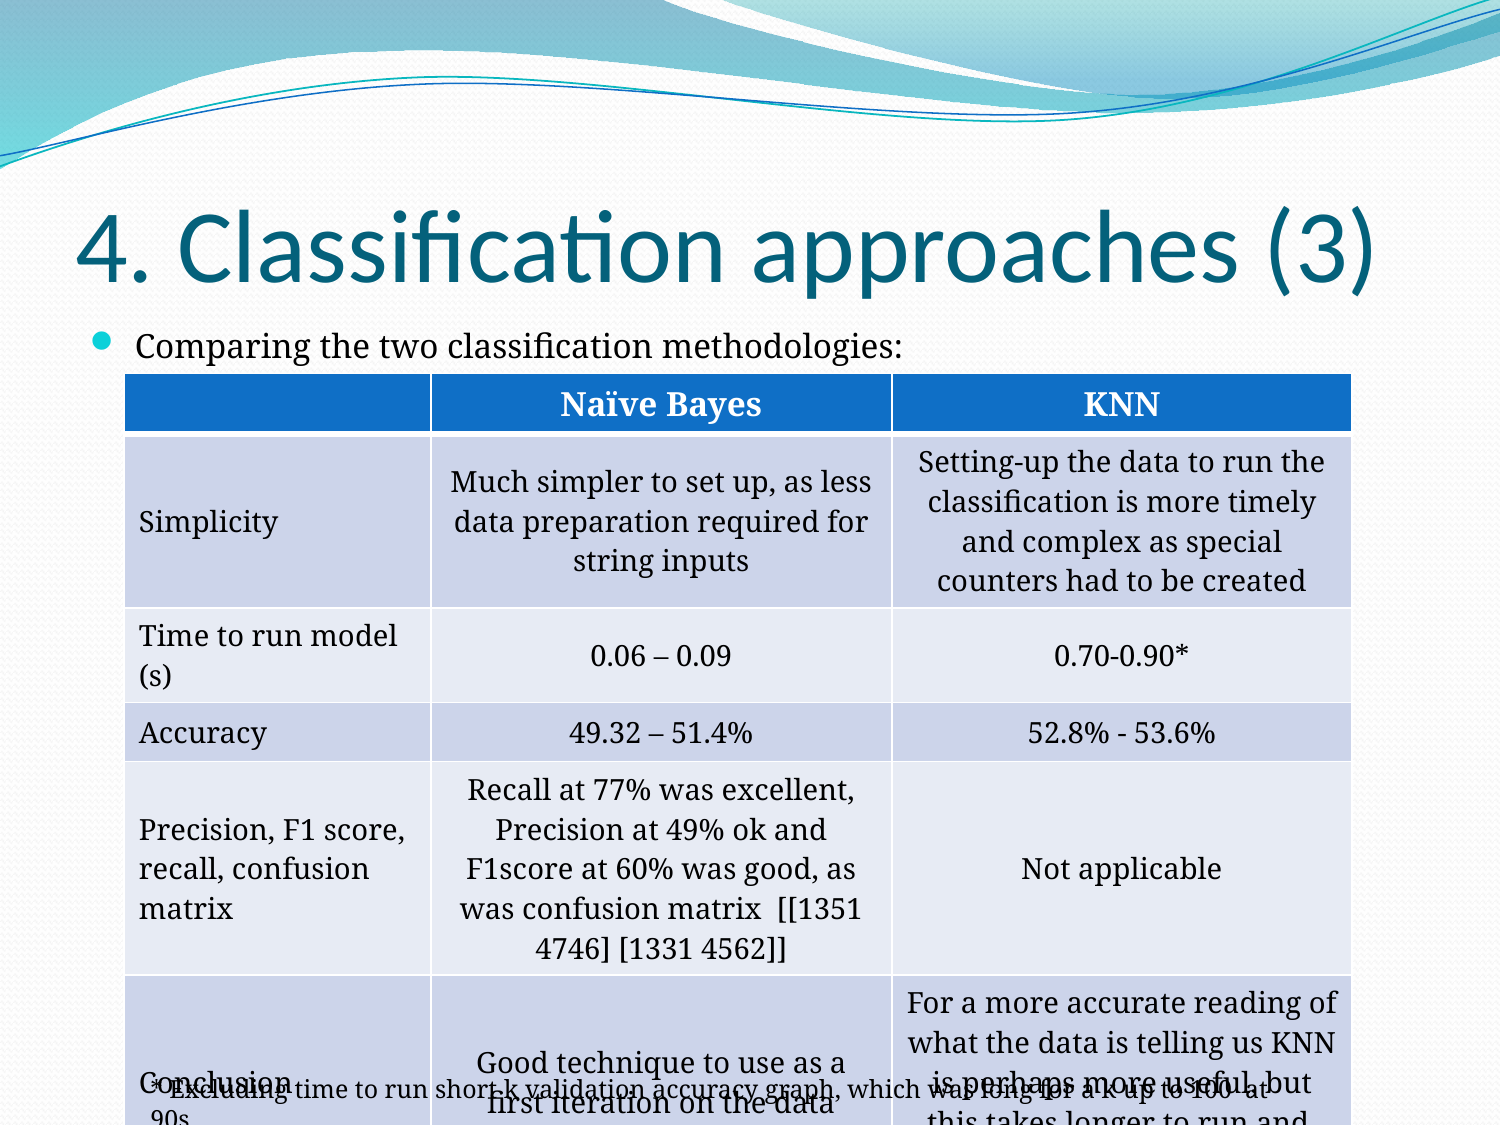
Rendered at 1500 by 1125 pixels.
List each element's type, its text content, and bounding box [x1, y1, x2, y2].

table_cell Conclusion [125, 976, 430, 1125]
table_cell Not applicable [893, 762, 1351, 974]
table_cell Accuracy [125, 703, 430, 761]
table_cell Simplicity [125, 437, 430, 607]
table_cell 0.06 – 0.09 [432, 609, 891, 702]
table_header Naïve Bayes [432, 374, 891, 431]
table_cell Precision, F1 score, recall, confusion matrix [125, 762, 430, 974]
table_cell Recall at 77% was excellent, Precision at 49% ok and F1score at 60% was good, as was confusion matrix [[1351 4746] [1331 4562]] [432, 762, 891, 974]
table_header [125, 374, 430, 431]
table_cell Good technique to use as a first iteration on the data [432, 976, 891, 1065]
table_header KNN [893, 374, 1351, 431]
list Comparing the two classification methodologies: [75, 317, 1425, 445]
table_cell Much simpler to set up, as less data preparation required for string inputs [432, 437, 891, 607]
table_cell 52.8% - 53.6% [893, 703, 1351, 761]
table_cell For a more accurate reading of what the data is telling us KNN is perhaps more useful, but this takes longer to run and prepare [893, 976, 1351, 1125]
table_cell 49.32 – 51.4% [432, 703, 891, 761]
table_cell Time to run model (s) [125, 609, 430, 702]
text_box * Excluding time to run short k validation accuracy graph, which was long for a k up to 100 at 90s [135, 1065, 1329, 1125]
title 4. Classification approaches (3) [75, 115, 1425, 303]
table_cell 0.70-0.90* [893, 609, 1351, 702]
table_cell Setting-up the data to run the classification is more timely and complex as special counters had to be created [893, 437, 1351, 607]
